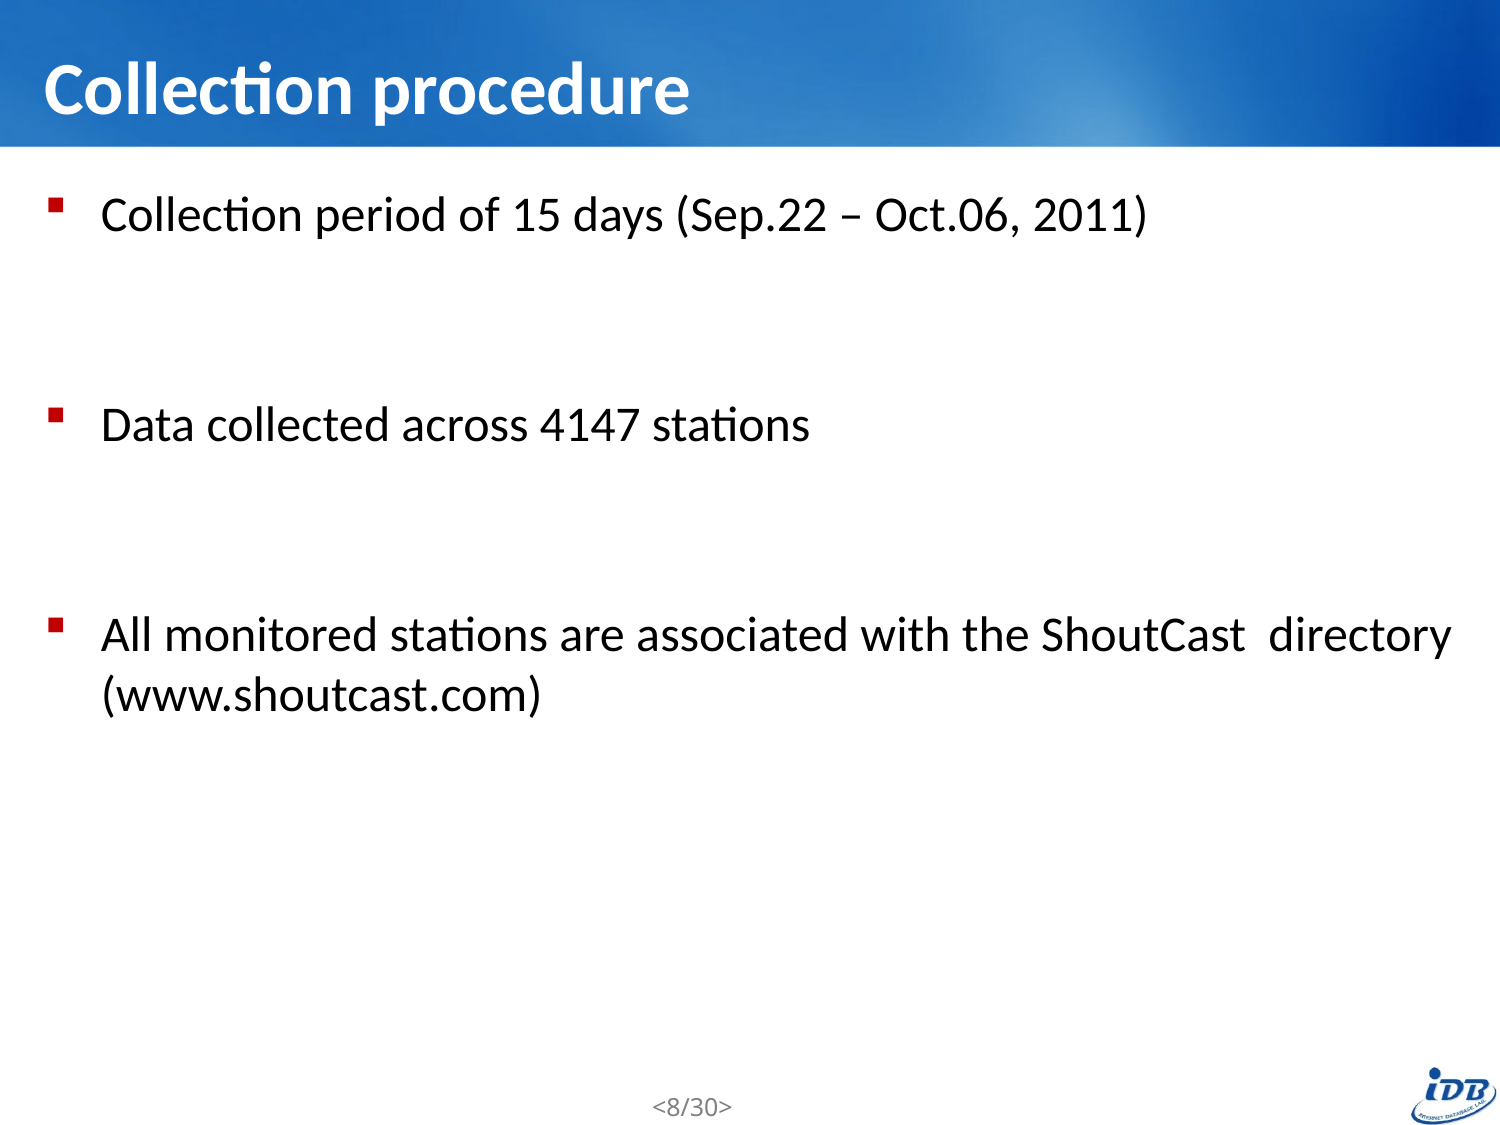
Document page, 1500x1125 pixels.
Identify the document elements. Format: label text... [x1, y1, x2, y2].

picture [0, 0, 1500, 1125]
list Collection period of 15 days (Sep.22 – Oct.06, 2011) Data collected across 4147 stations All monitored stations are associated with the ShoutCast directory (www.shoutcast.com) [29, 174, 1471, 1071]
title Collection procedure [29, 19, 1471, 149]
